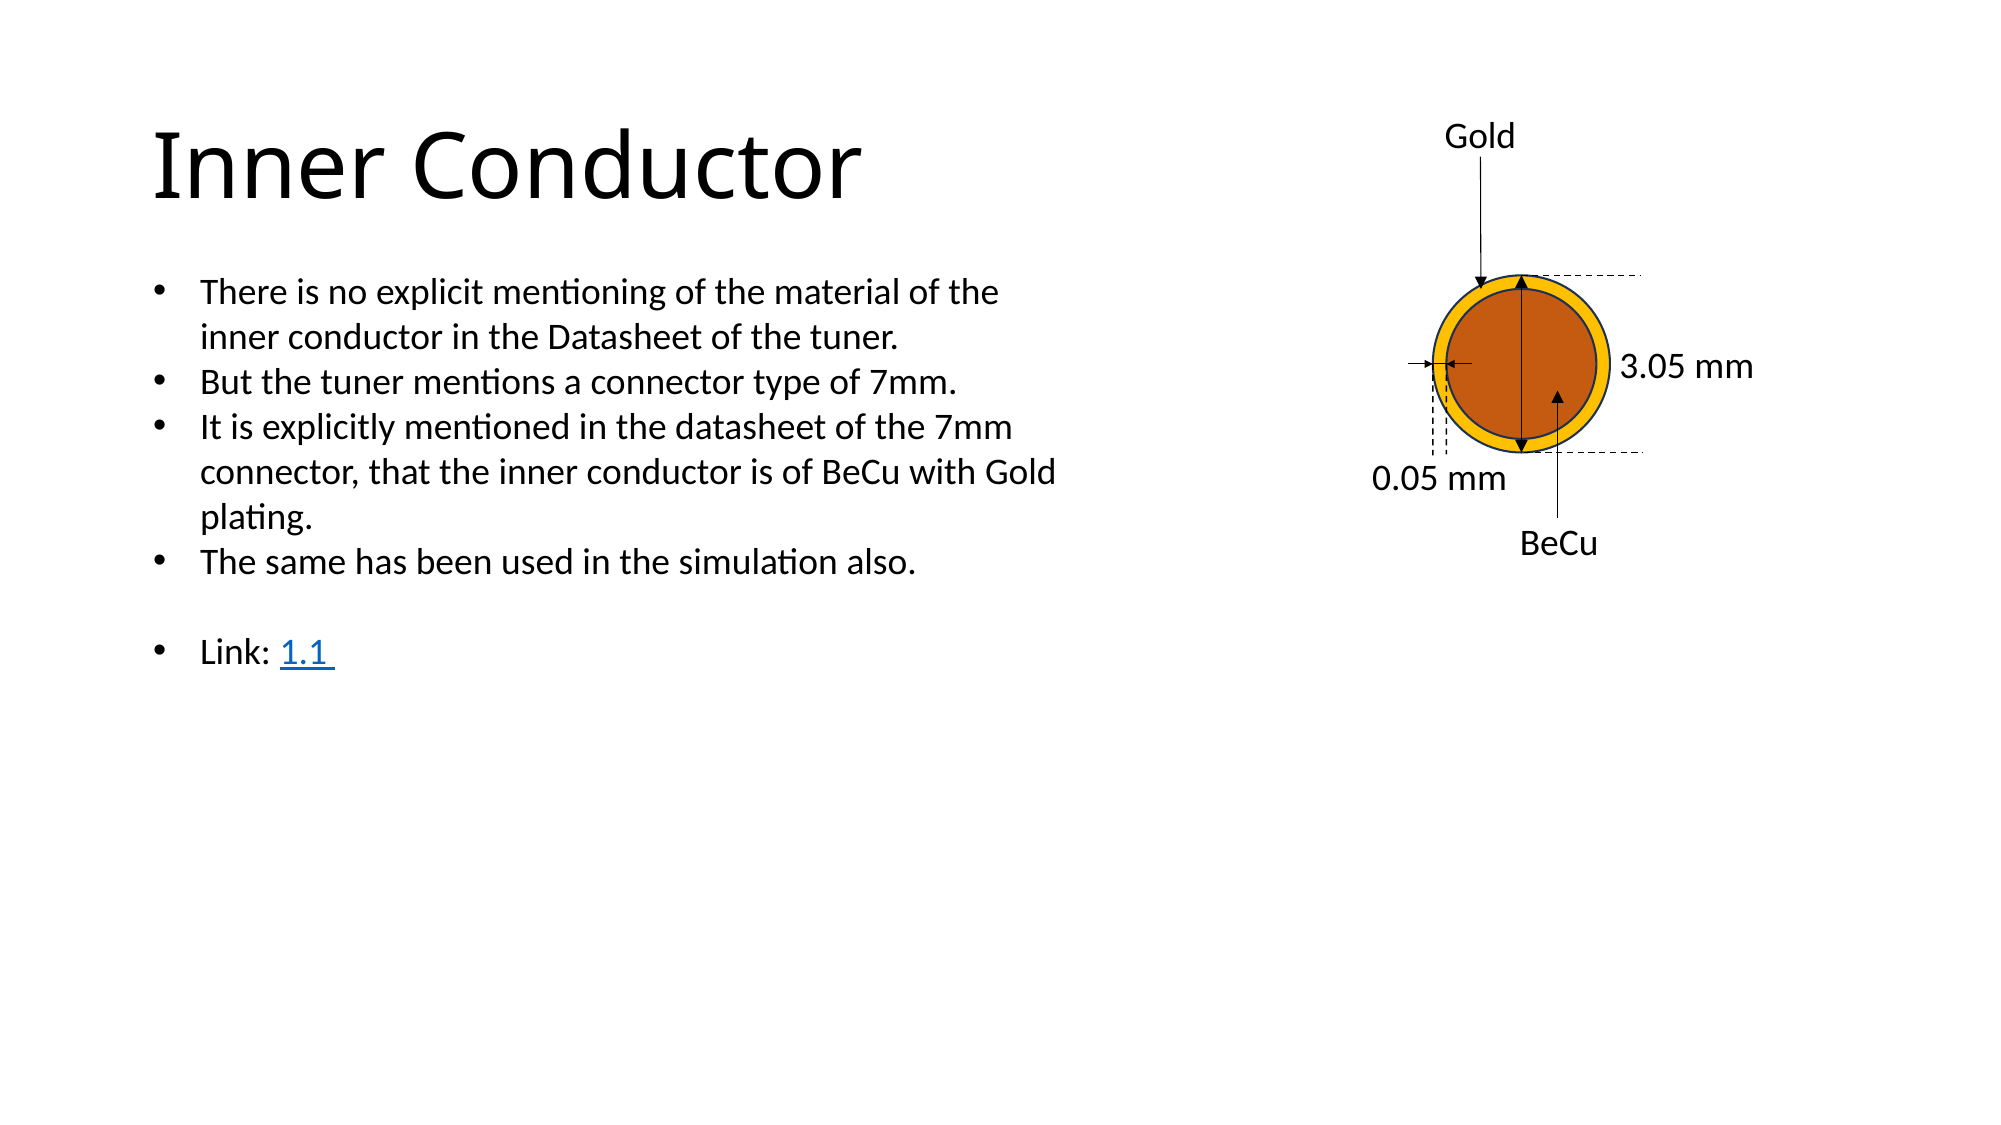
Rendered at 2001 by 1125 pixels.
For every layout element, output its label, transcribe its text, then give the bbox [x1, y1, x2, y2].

text_box [1558, 394, 1606, 446]
text_box [1433, 364, 1446, 411]
text_box 3.05 mm [1583, 333, 1799, 394]
text_box [1445, 288, 1521, 440]
text_box [1431, 278, 1519, 363]
text_box There is no explicit mentioning of the material of the inner conductor in the Datasheet of the tuner. But the tuner mentions a connector type of 7mm. It is explicitly mentioned in the datasheet of the 7mm connector, that the inner conductor is of BeCu with Gold plating. The same has been used in the simulation also. Link: 1.1 [138, 259, 1080, 680]
text_box [1522, 288, 1592, 440]
text_box [1447, 388, 1517, 445]
title Inner Conductor [137, 59, 1863, 278]
text_box [1524, 278, 1606, 333]
text_box Gold [1328, 103, 1633, 164]
text_box 0.05 mm [1331, 445, 1548, 506]
text_box BeCu [1407, 510, 1712, 571]
text_box [1526, 432, 1557, 450]
